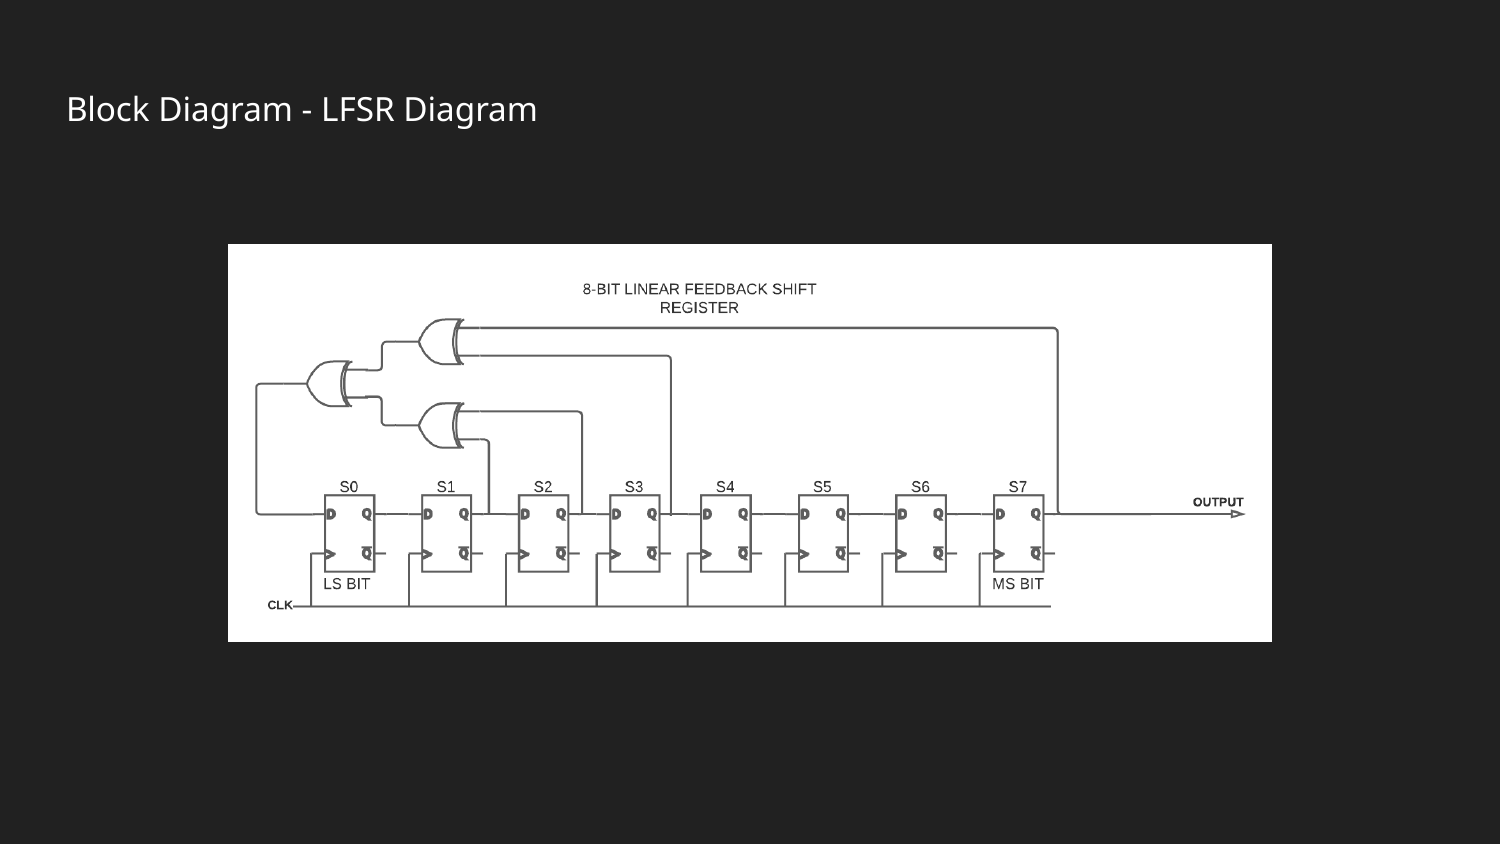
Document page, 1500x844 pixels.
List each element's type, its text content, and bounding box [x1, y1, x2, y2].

title Block Diagram - LFSR Diagram [51, 72, 1449, 167]
picture [227, 243, 1273, 643]
